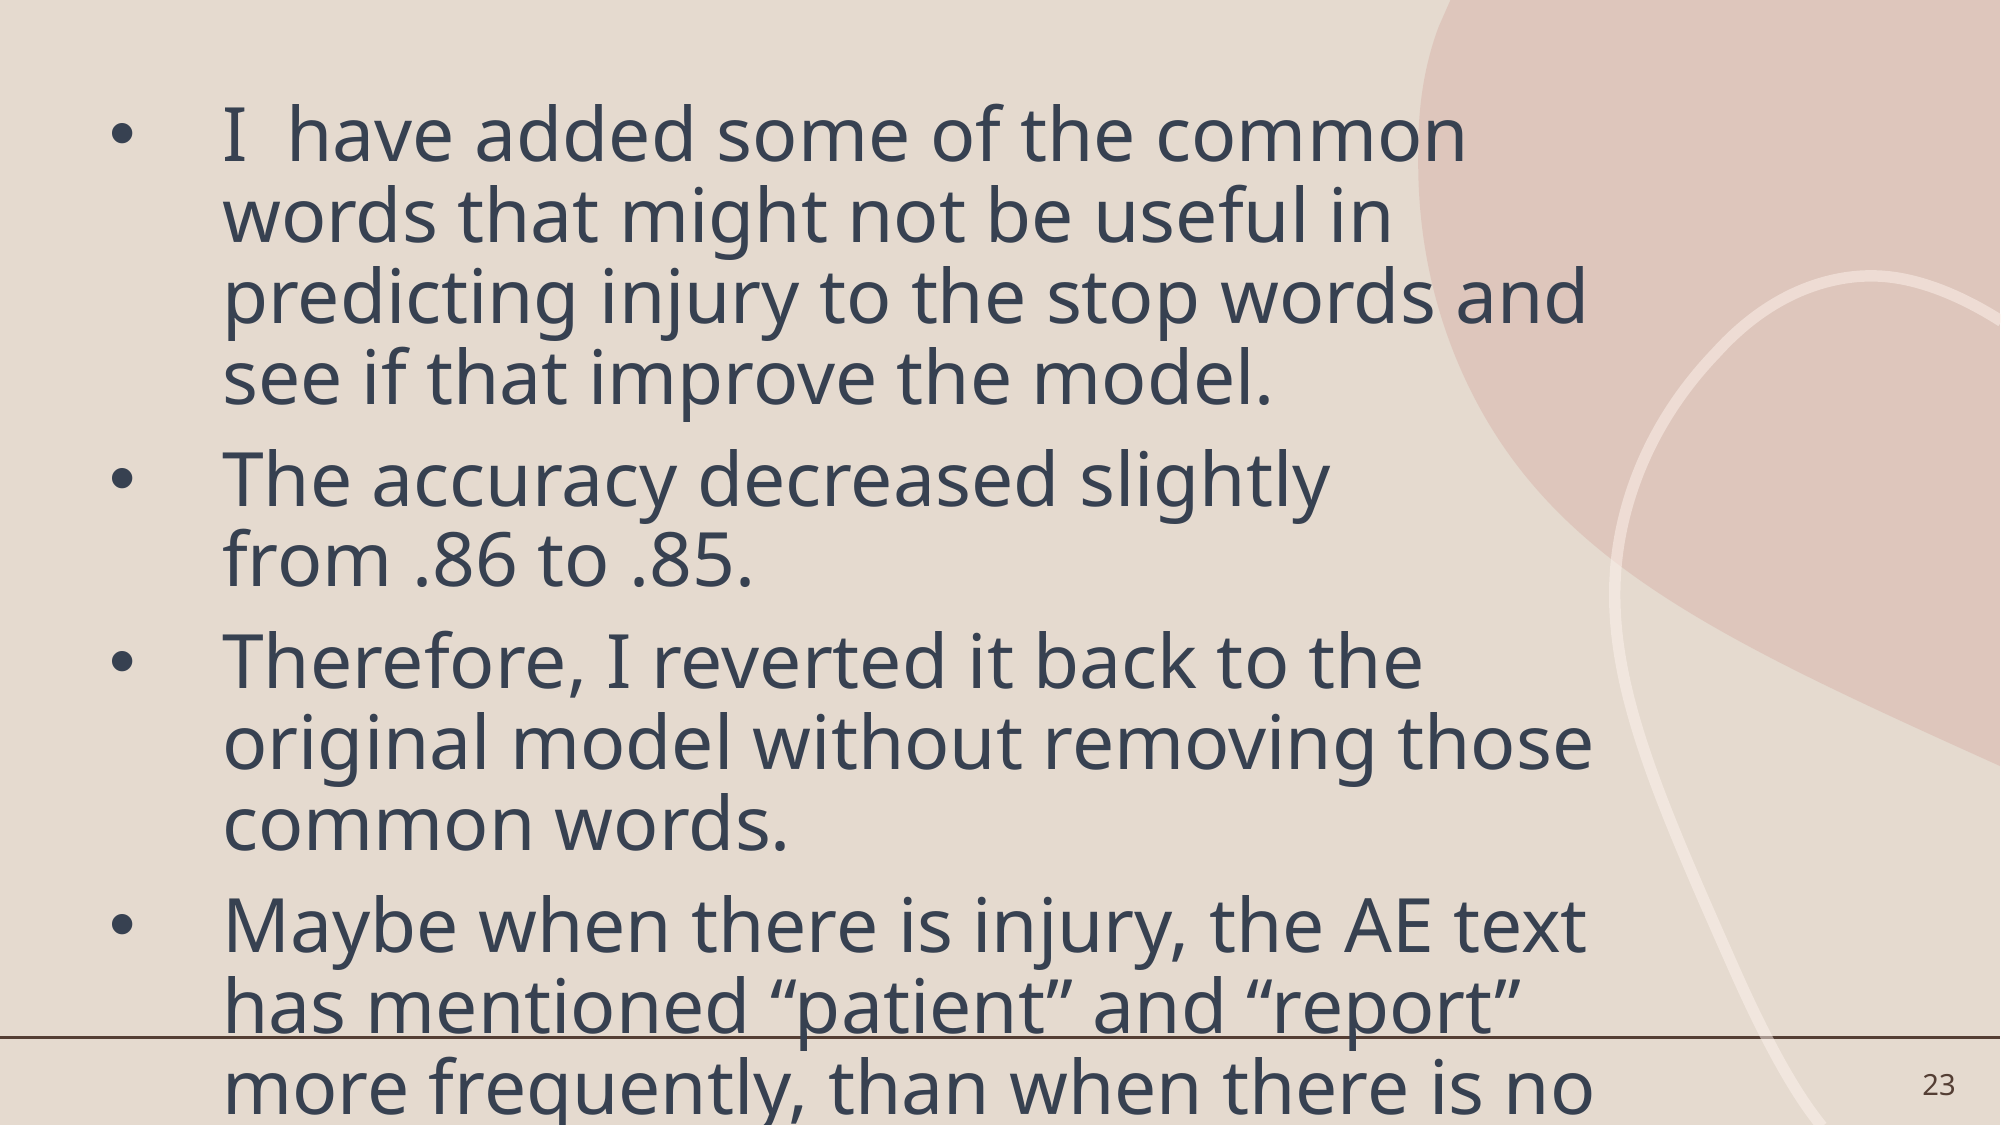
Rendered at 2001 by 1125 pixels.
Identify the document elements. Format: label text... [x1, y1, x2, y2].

list I have added some of the common words that might not be useful in predicting injury to the stop words and see if that improve the model. The accuracy decreased slightly from .86 to .85. Therefore, I reverted it back to the original model without removing those common words. Maybe when there is injury, the AE text has mentioned “patient” and “report” more frequently, than when there is no injury. [94, 89, 1631, 948]
slide_number 23 [1808, 1060, 1971, 1112]
